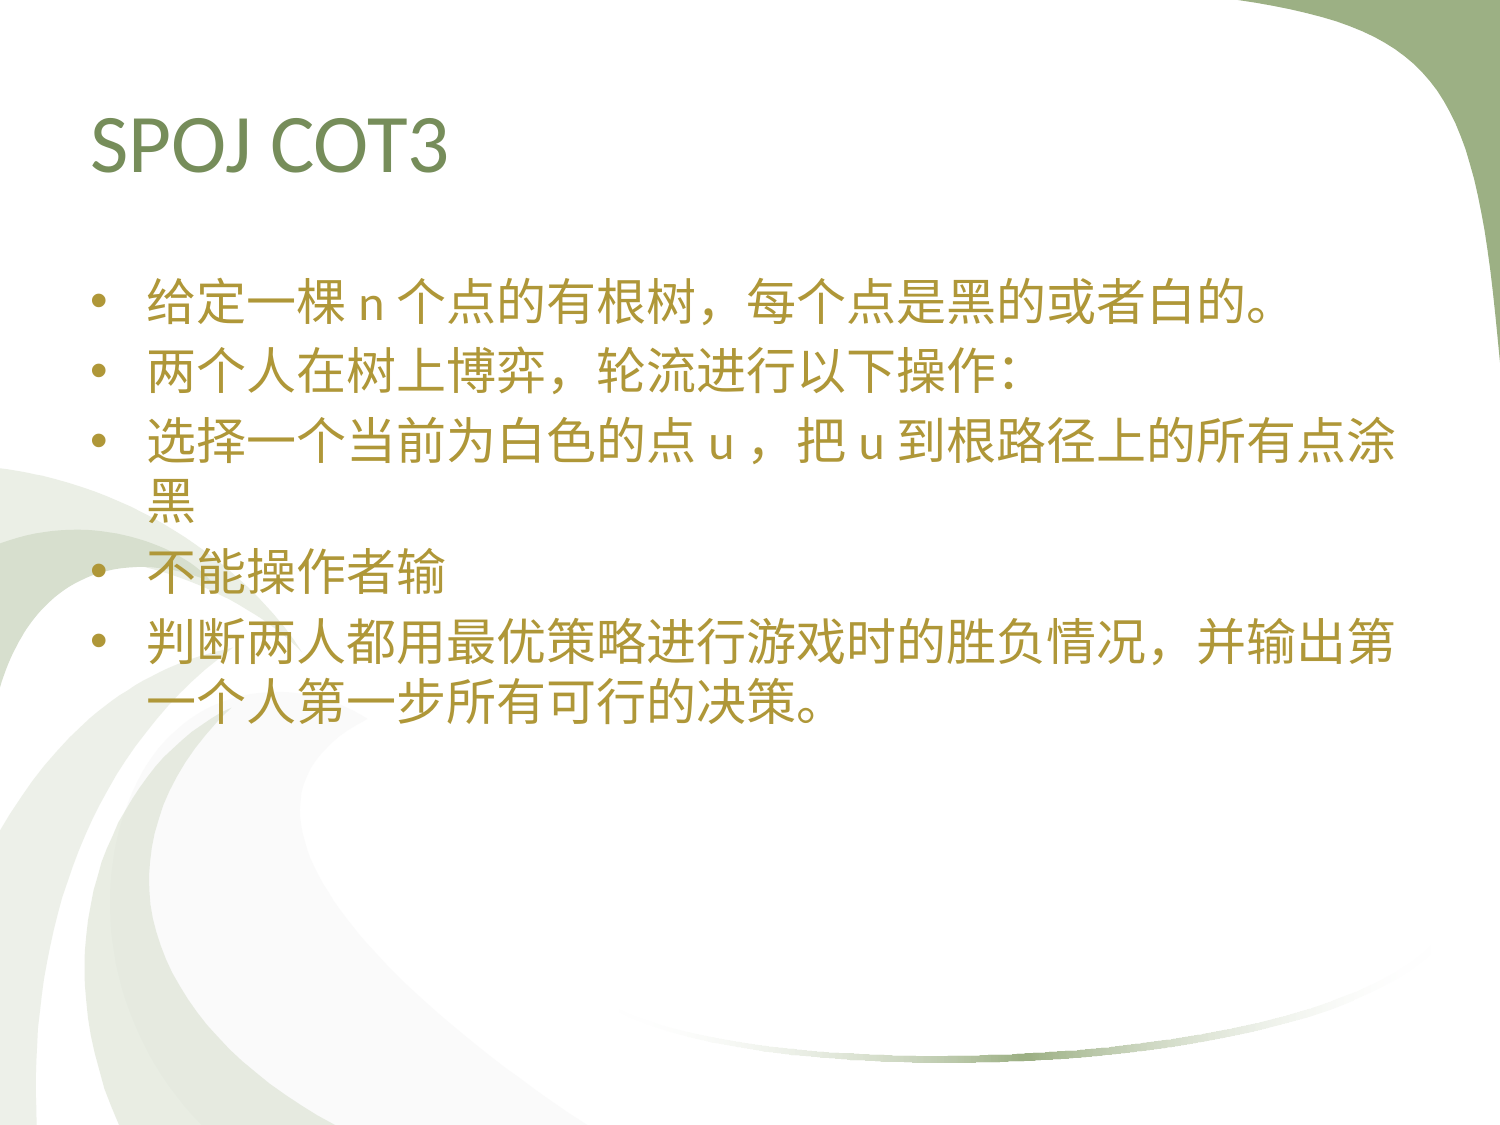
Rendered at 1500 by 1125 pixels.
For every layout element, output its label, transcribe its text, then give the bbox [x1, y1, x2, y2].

title SPOJ COT3 [75, 45, 1425, 233]
list 给定一棵n个点的有根树，每个点是黑的或者白的。 两个人在树上博弈，轮流进行以下操作： 选择一个当前为白色的点u，把u到根路径上的所有点涂黑 不能操作者输 判断两人都用最优策略进行游戏时的胜负情况，并输出第一个人第一步所有可行的决策。 [75, 262, 1425, 1005]
